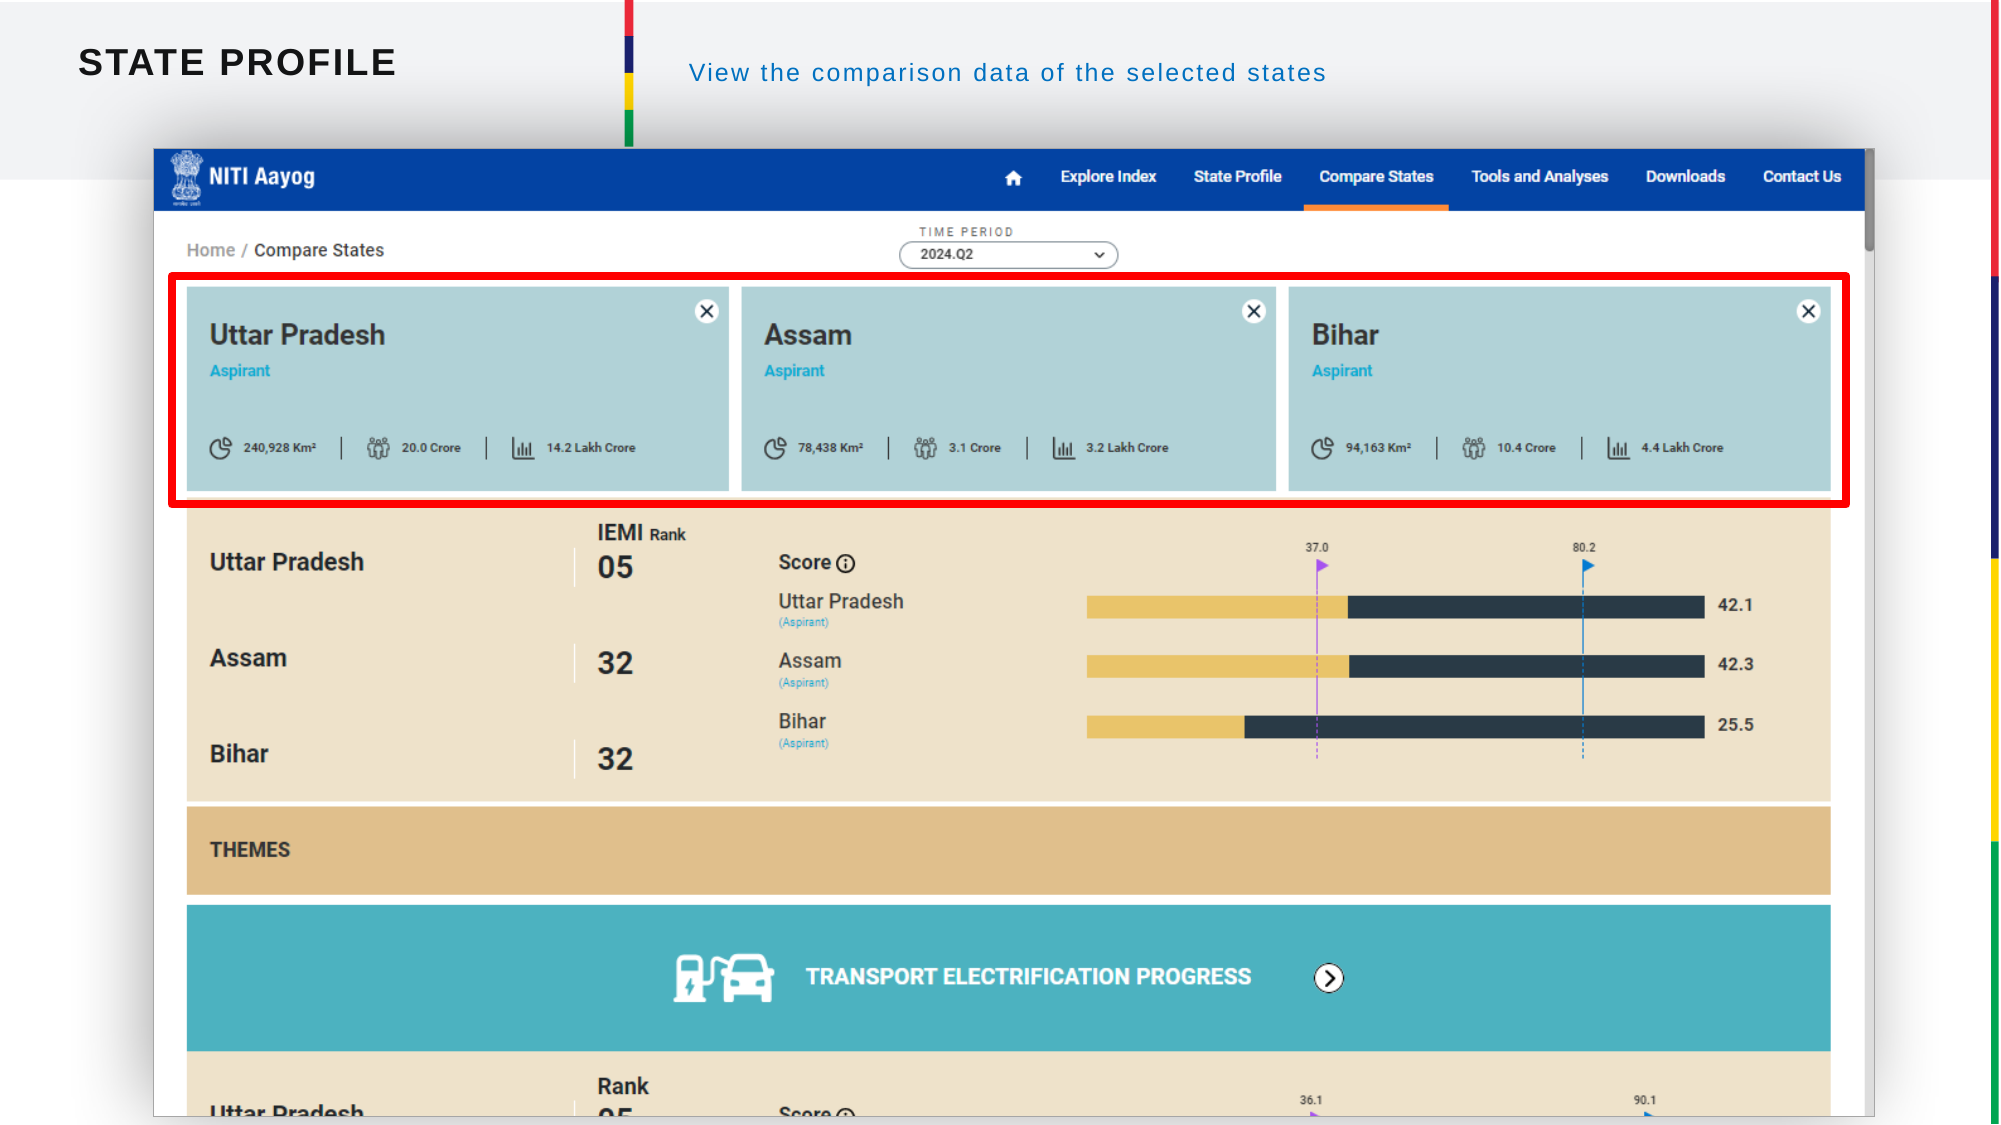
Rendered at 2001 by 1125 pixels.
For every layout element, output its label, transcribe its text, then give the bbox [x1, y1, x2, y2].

text_box [634, 1, 1991, 181]
picture [153, 148, 1875, 1117]
text_box View the comparison data of the selected states [673, 47, 1883, 94]
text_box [1991, 0, 1999, 1124]
text_box [0, 1, 624, 181]
text_box STATE PROFILE [63, 38, 624, 91]
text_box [624, 0, 634, 147]
